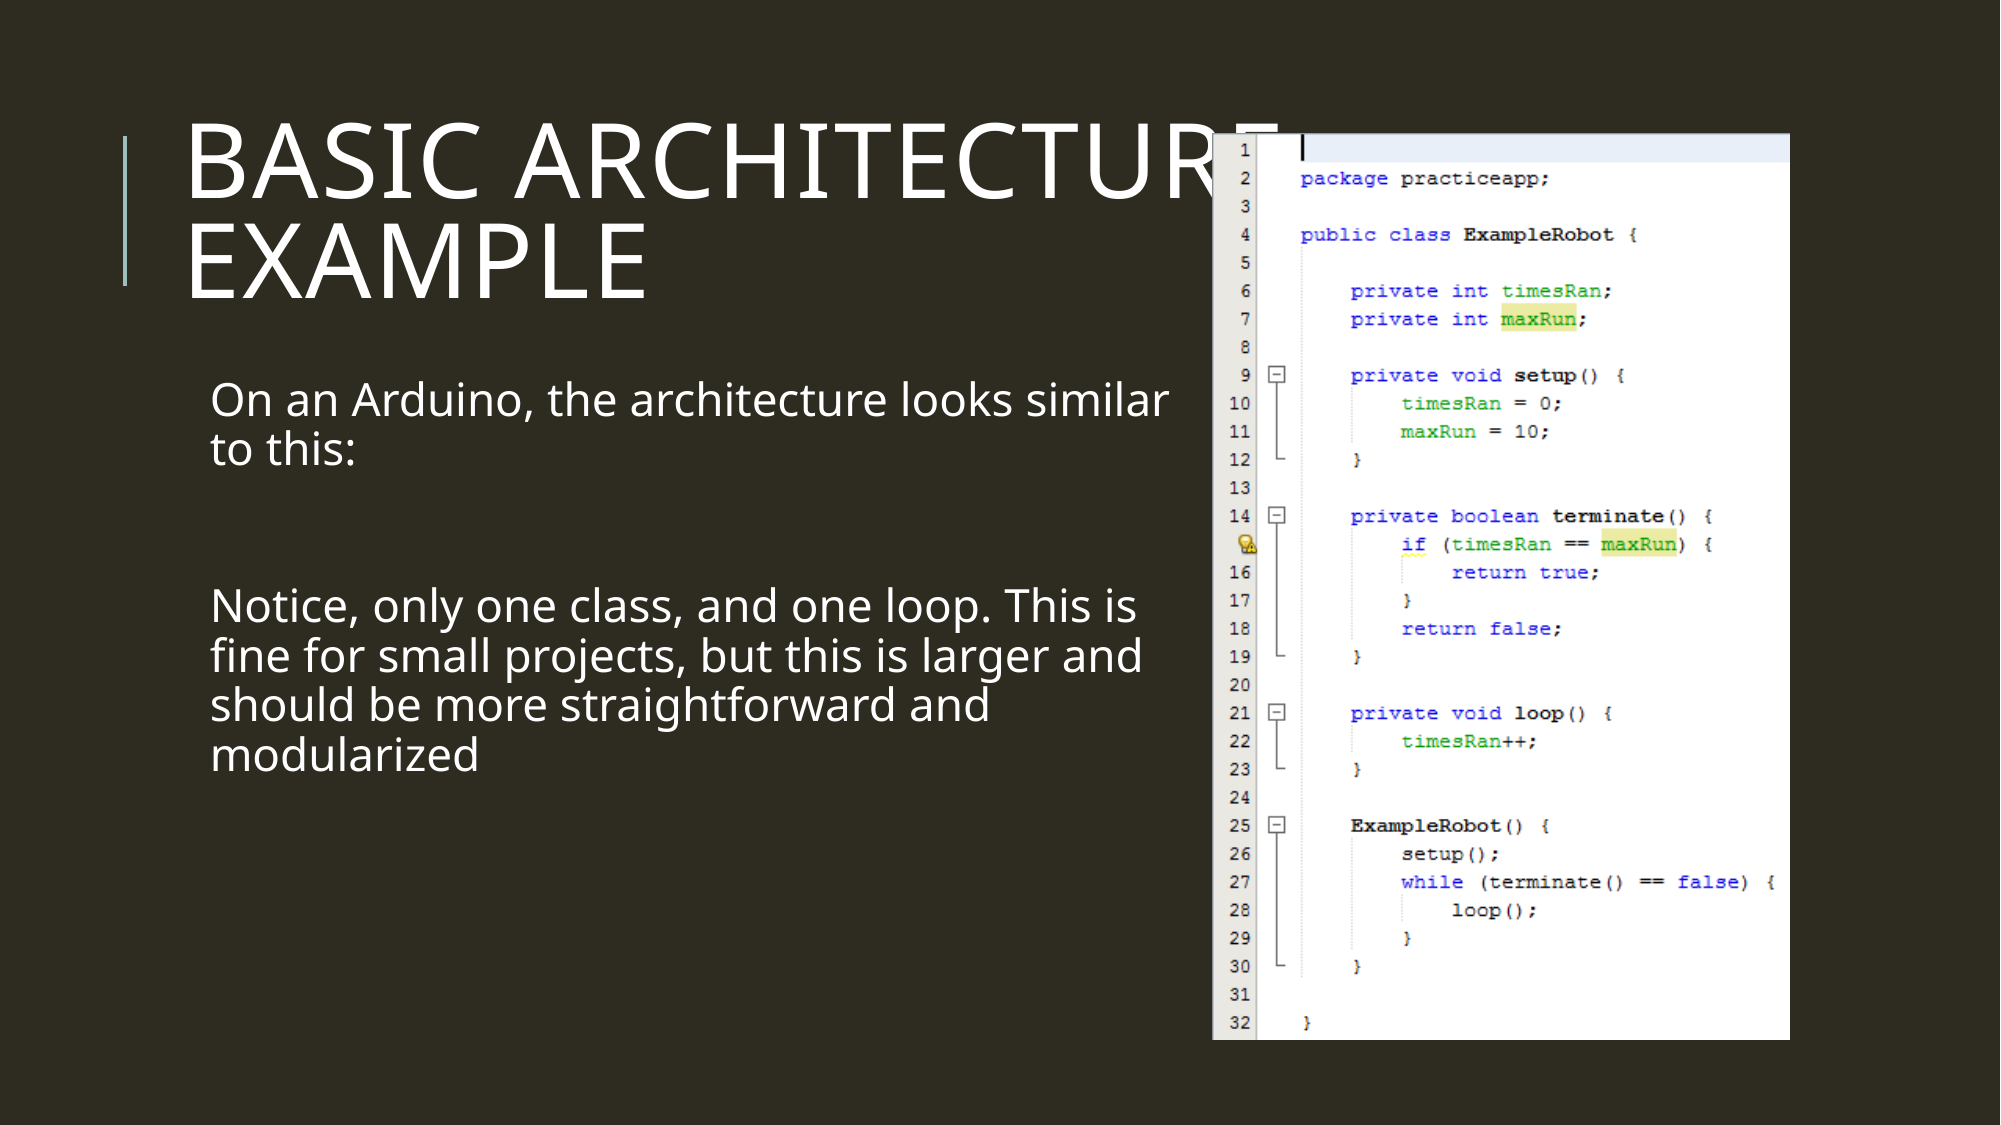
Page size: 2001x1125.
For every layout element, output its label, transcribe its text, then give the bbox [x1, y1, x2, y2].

list On an Arduino, the architecture looks similar to this: Notice, only one class, and one loop. This is fine for small projects, but this is larger and should be more straightforward and modularized [187, 369, 1190, 950]
title Basic Architecture example [168, 96, 1763, 342]
picture [1212, 132, 1790, 1040]
